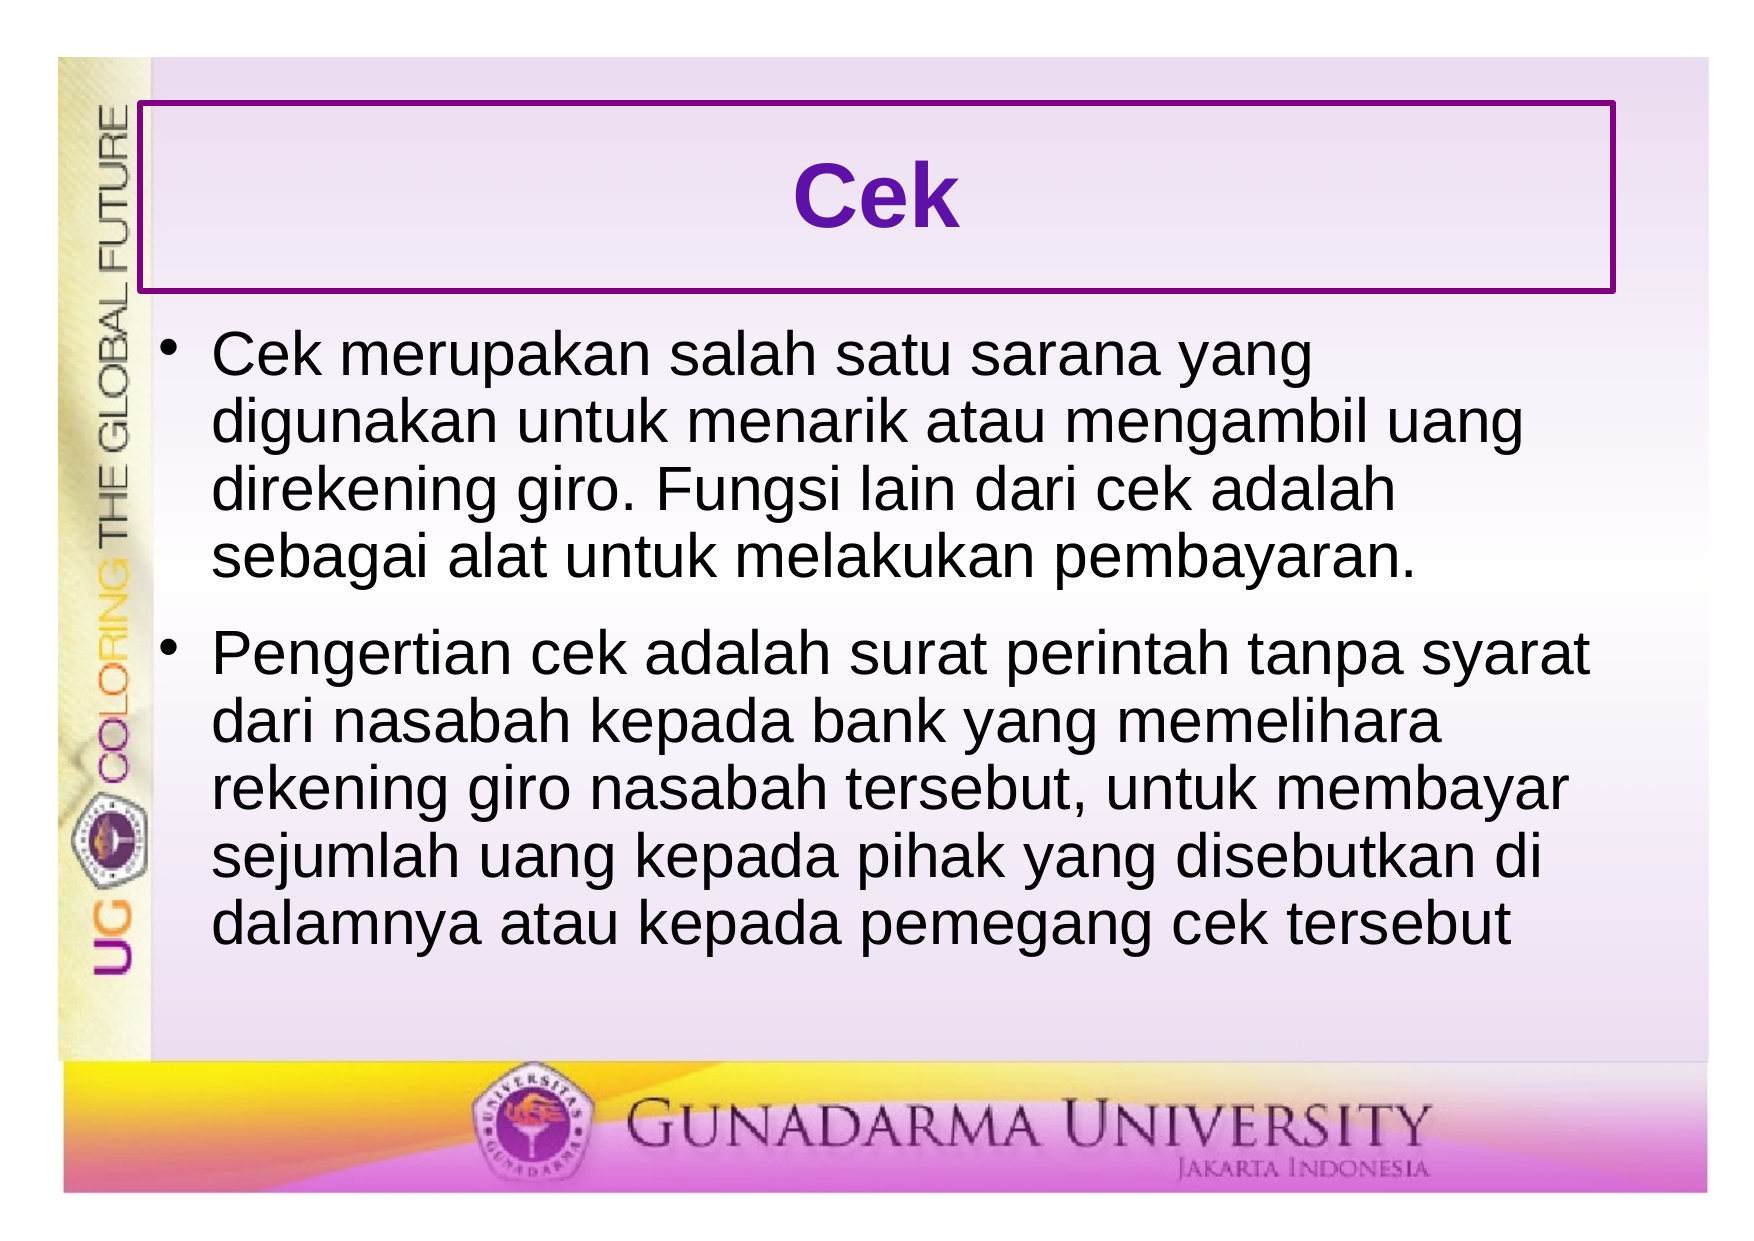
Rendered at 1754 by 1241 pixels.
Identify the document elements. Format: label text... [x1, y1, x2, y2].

list Cek merupakan salah satu sarana yang digunakan untuk menarik atau mengambil uang direkening giro. Fungsi lain dari cek adalah sebagai alat untuk melakukan pembayaran. Pengertian cek adalah surat perintah tanpa syarat dari nasabah kepada bank yang memelihara rekening giro nasabah tersebut, untuk membayar sejumlah uang kepada pihak yang disebutkan di dalamnya atau kepada pemegang cek tersebut [140, 321, 1614, 1063]
title Cek [137, 100, 1616, 294]
picture [58, 57, 1712, 1196]
